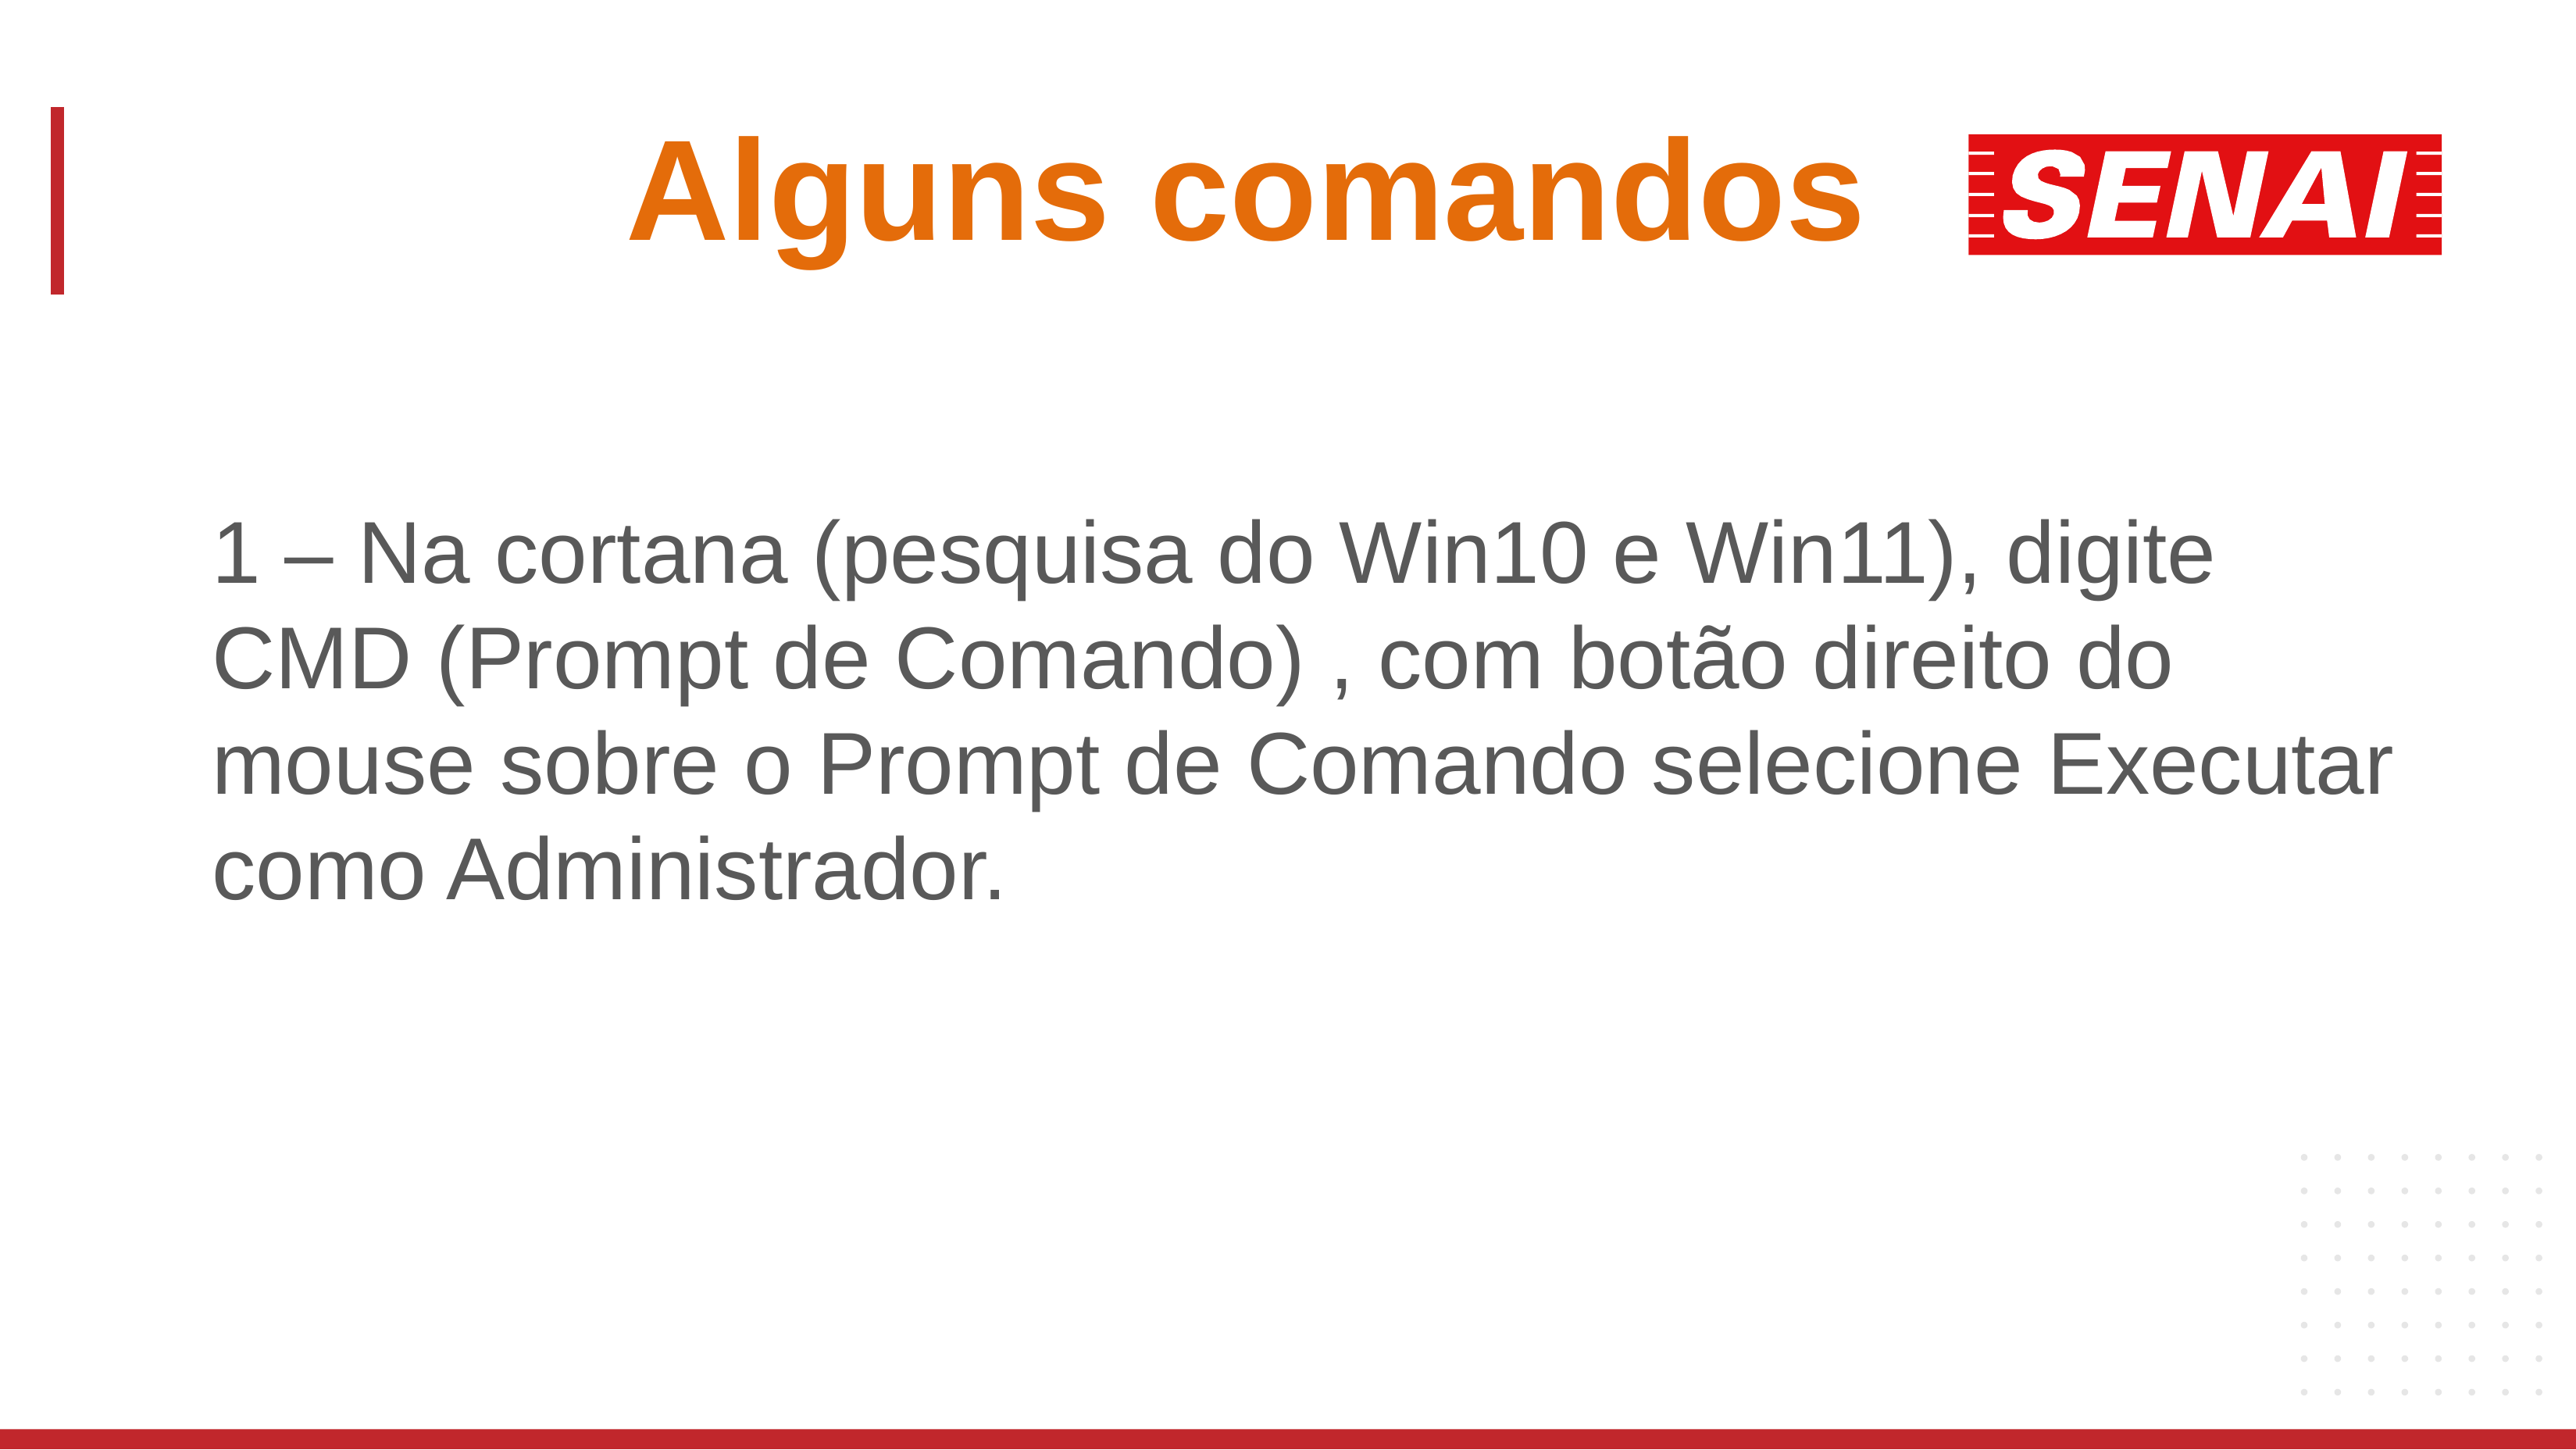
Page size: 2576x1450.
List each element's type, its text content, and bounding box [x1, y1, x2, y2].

text_box [2367, 1388, 2375, 1396]
text_box [2401, 1288, 2409, 1295]
text_box [2367, 1154, 2375, 1161]
text_box 1 – Na cortana (pesquisa do Win10 e Win11), digite CMD (Prompt de Comando) , com botão direito do mouse sobre o Prompt de Comando selecione Executar como Administrador. [200, 489, 2435, 923]
text_box [2535, 1321, 2542, 1329]
text_box [2401, 1321, 2409, 1329]
text_box [2334, 1188, 2342, 1195]
text_box [2468, 1388, 2476, 1396]
text_box [2300, 1254, 2308, 1262]
text_box [2468, 1154, 2476, 1161]
text_box [2535, 1288, 2542, 1295]
text_box [2435, 1188, 2442, 1195]
text_box [2535, 1388, 2542, 1396]
text_box [2435, 1221, 2442, 1228]
text_box [2401, 1221, 2409, 1228]
text_box [2502, 1254, 2509, 1262]
text_box [2300, 1188, 2308, 1195]
text_box [2334, 1154, 2342, 1161]
text_box [2401, 1188, 2409, 1195]
text_box [2468, 1188, 2476, 1195]
text_box [2468, 1321, 2476, 1329]
text_box [2300, 1388, 2308, 1396]
text_box [2334, 1388, 2342, 1396]
text_box [2502, 1188, 2509, 1195]
text_box [2367, 1321, 2375, 1329]
text_box [2535, 1221, 2542, 1228]
text_box [2435, 1355, 2442, 1362]
text_box [2435, 1288, 2442, 1295]
text_box [2468, 1254, 2476, 1262]
text_box [2502, 1321, 2509, 1329]
text_box [2334, 1221, 2342, 1228]
text_box [2401, 1355, 2409, 1362]
text_box [2300, 1321, 2308, 1329]
text_box Alguns comandos [626, 95, 1950, 270]
text_box [2300, 1288, 2308, 1295]
text_box [2367, 1254, 2375, 1262]
text_box [2401, 1154, 2409, 1161]
text_box [2334, 1321, 2342, 1329]
text_box [2334, 1254, 2342, 1262]
text_box [2468, 1355, 2476, 1362]
text_box [2468, 1288, 2476, 1295]
text_box [2502, 1221, 2509, 1228]
text_box [2468, 1221, 2476, 1228]
text_box [2401, 1254, 2409, 1262]
text_box [2435, 1388, 2442, 1396]
text_box [2435, 1254, 2442, 1262]
text_box [2502, 1154, 2509, 1161]
text_box [2502, 1355, 2509, 1362]
text_box [2502, 1388, 2509, 1396]
text_box [2535, 1254, 2542, 1262]
text_box [0, 1429, 2576, 1449]
text_box [2502, 1288, 2509, 1295]
text_box [2300, 1355, 2308, 1362]
text_box [2367, 1188, 2375, 1195]
text_box [2435, 1321, 2442, 1329]
text_box [2300, 1154, 2308, 1161]
text_box [2435, 1154, 2442, 1161]
text_box [2367, 1288, 2375, 1295]
text_box [2401, 1388, 2409, 1396]
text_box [1968, 134, 2442, 255]
text_box [2367, 1221, 2375, 1228]
text_box [2535, 1188, 2542, 1195]
text_box [2300, 1221, 2308, 1228]
text_box [2334, 1355, 2342, 1362]
text_box [2334, 1288, 2342, 1295]
text_box [2535, 1355, 2542, 1362]
text_box [2535, 1154, 2542, 1161]
text_box [2367, 1355, 2375, 1362]
